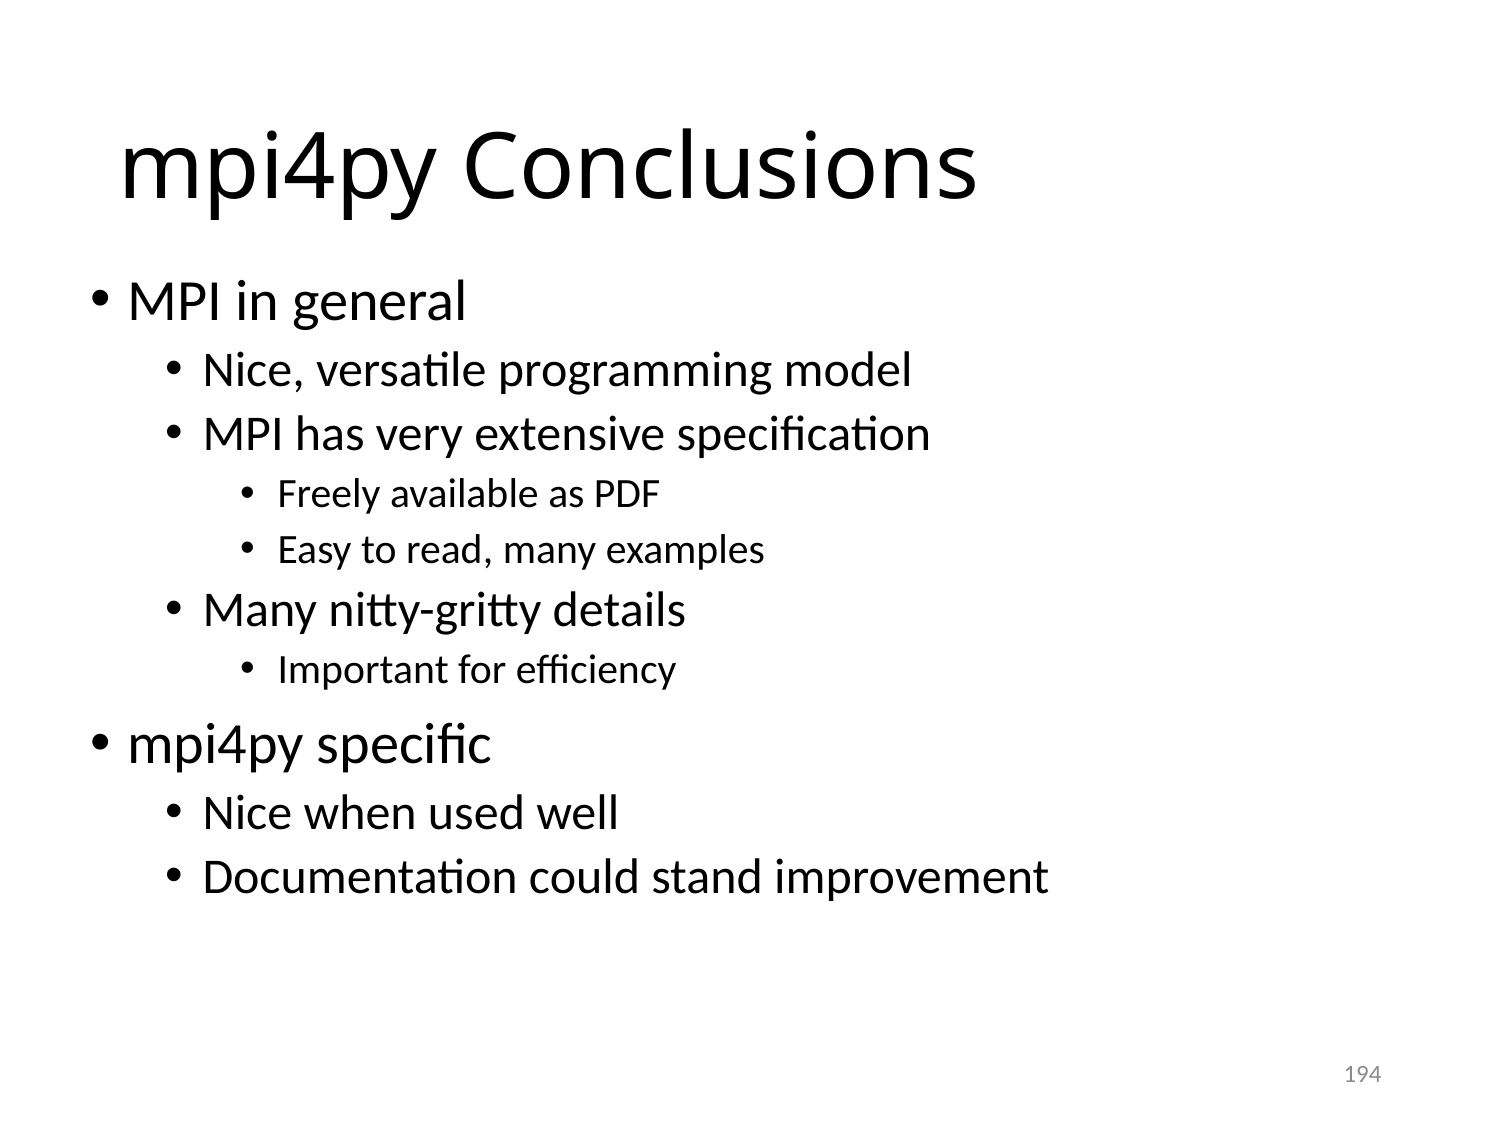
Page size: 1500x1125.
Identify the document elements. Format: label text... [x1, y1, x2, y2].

slide_number 194 [1059, 1042, 1397, 1103]
title mpi4py Conclusions [103, 59, 1397, 262]
list MPI in general Nice, versatile programming model MPI has very extensive specification Freely available as PDF Easy to read, many examples Many nitty-gritty details Important for efficiency mpi4py specific Nice when used well Documentation could stand improvement [75, 262, 1425, 1083]
